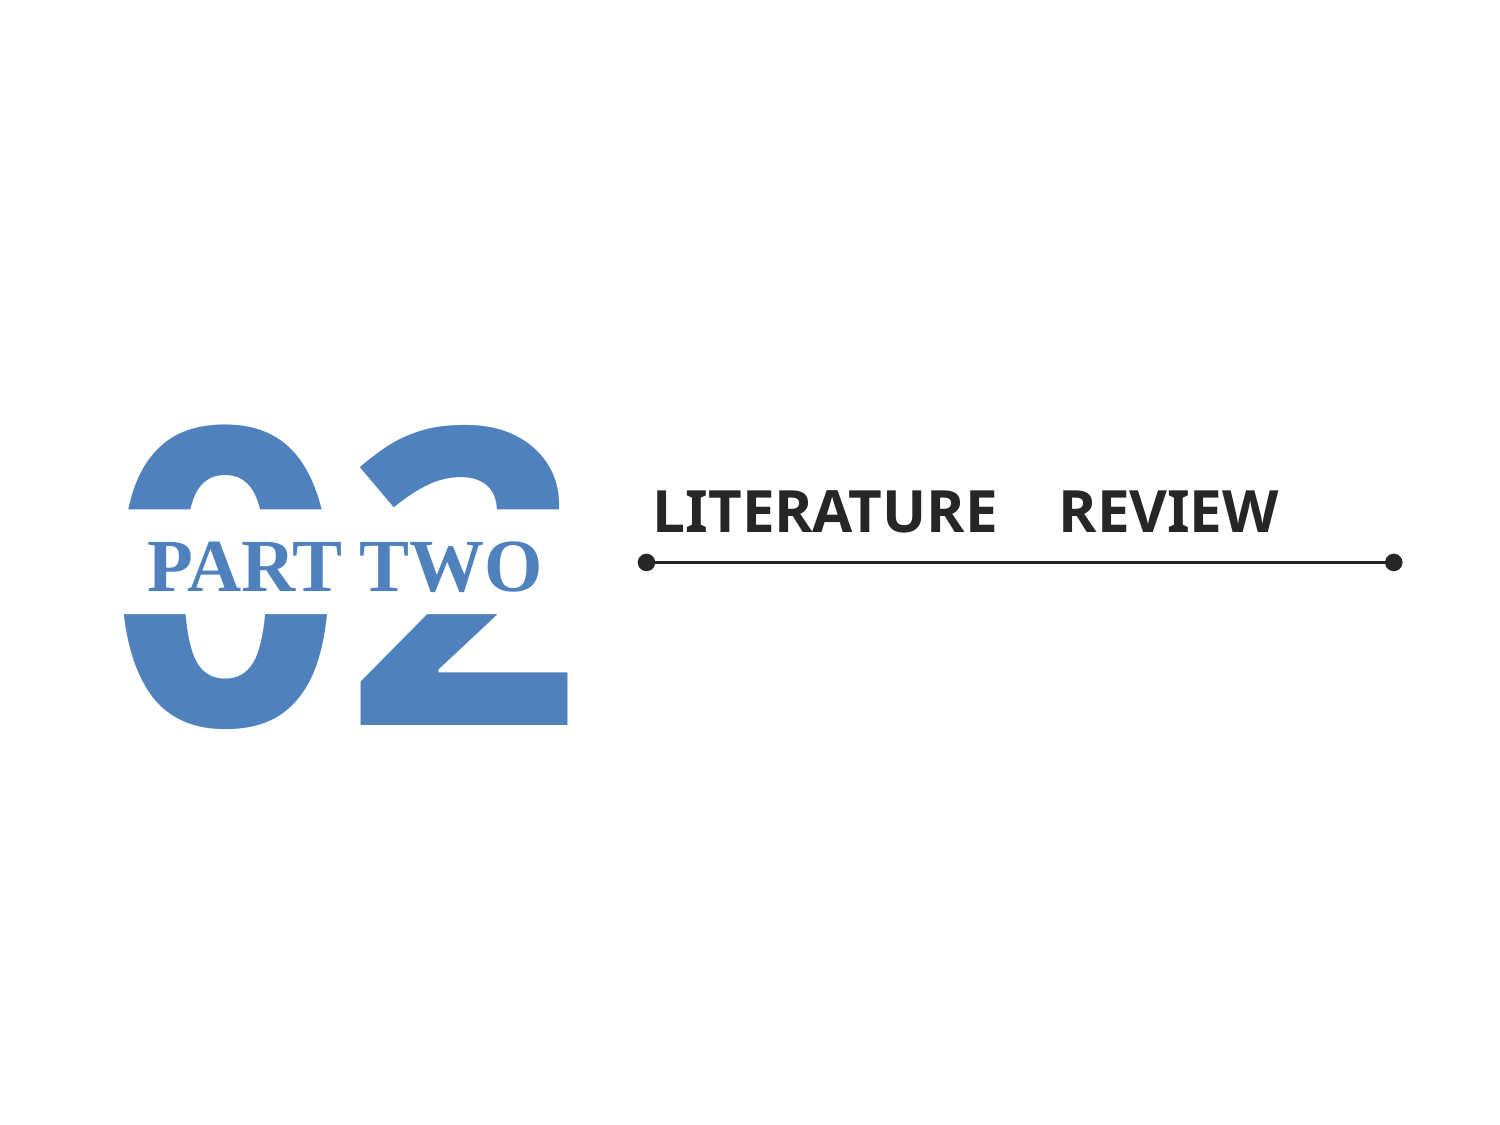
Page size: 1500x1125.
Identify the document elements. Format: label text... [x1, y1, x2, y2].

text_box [637, 553, 1403, 572]
text_box 02 [0, 303, 690, 816]
text_box LITERATURE REVIEW [637, 466, 1400, 552]
text_box PART TWO [79, 509, 610, 615]
